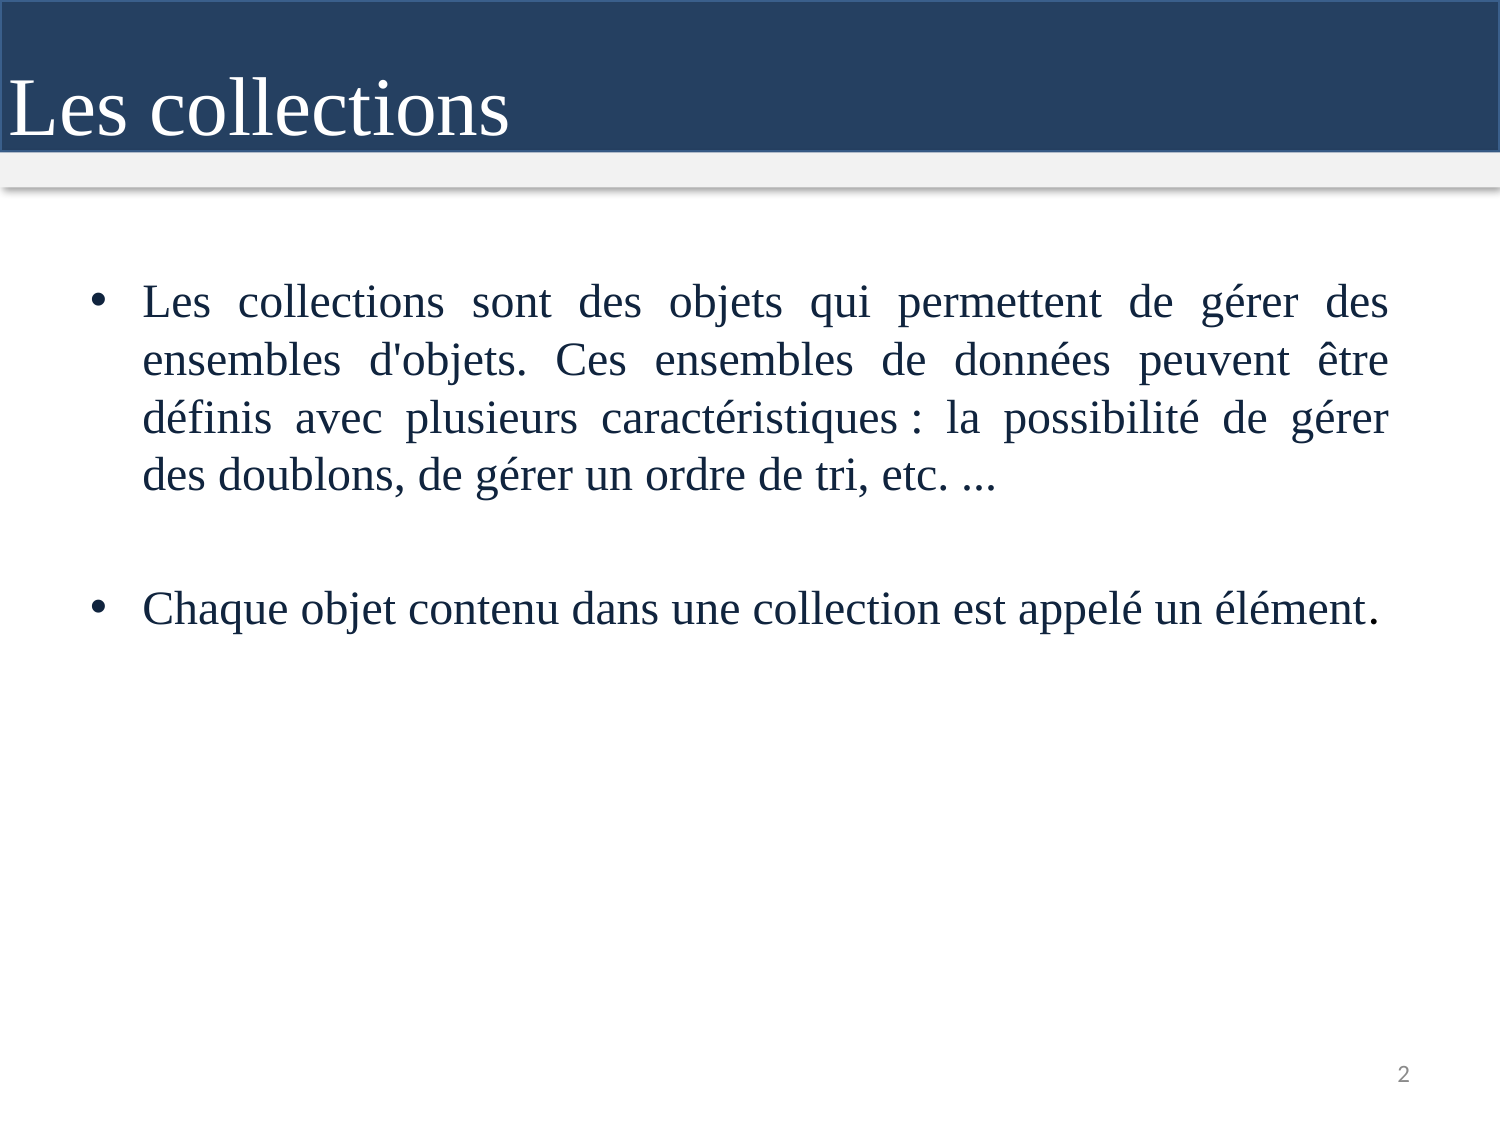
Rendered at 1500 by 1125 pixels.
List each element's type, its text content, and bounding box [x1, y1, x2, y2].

text_box [0, 0, 1500, 149]
text_box [0, 150, 1500, 190]
text_box Les collections [0, 44, 1088, 150]
list Les collections sont des objets qui permettent de gérer des ensembles d'objets. Ces ensembles de données peuvent être définis avec plusieurs caractéristiques : la possibilité de gérer des doublons, de gérer un ordre de tri, etc. ... Chaque objet contenu dans une collection est appelé un élément. [75, 262, 1407, 704]
slide_number 2 [1074, 1042, 1425, 1103]
